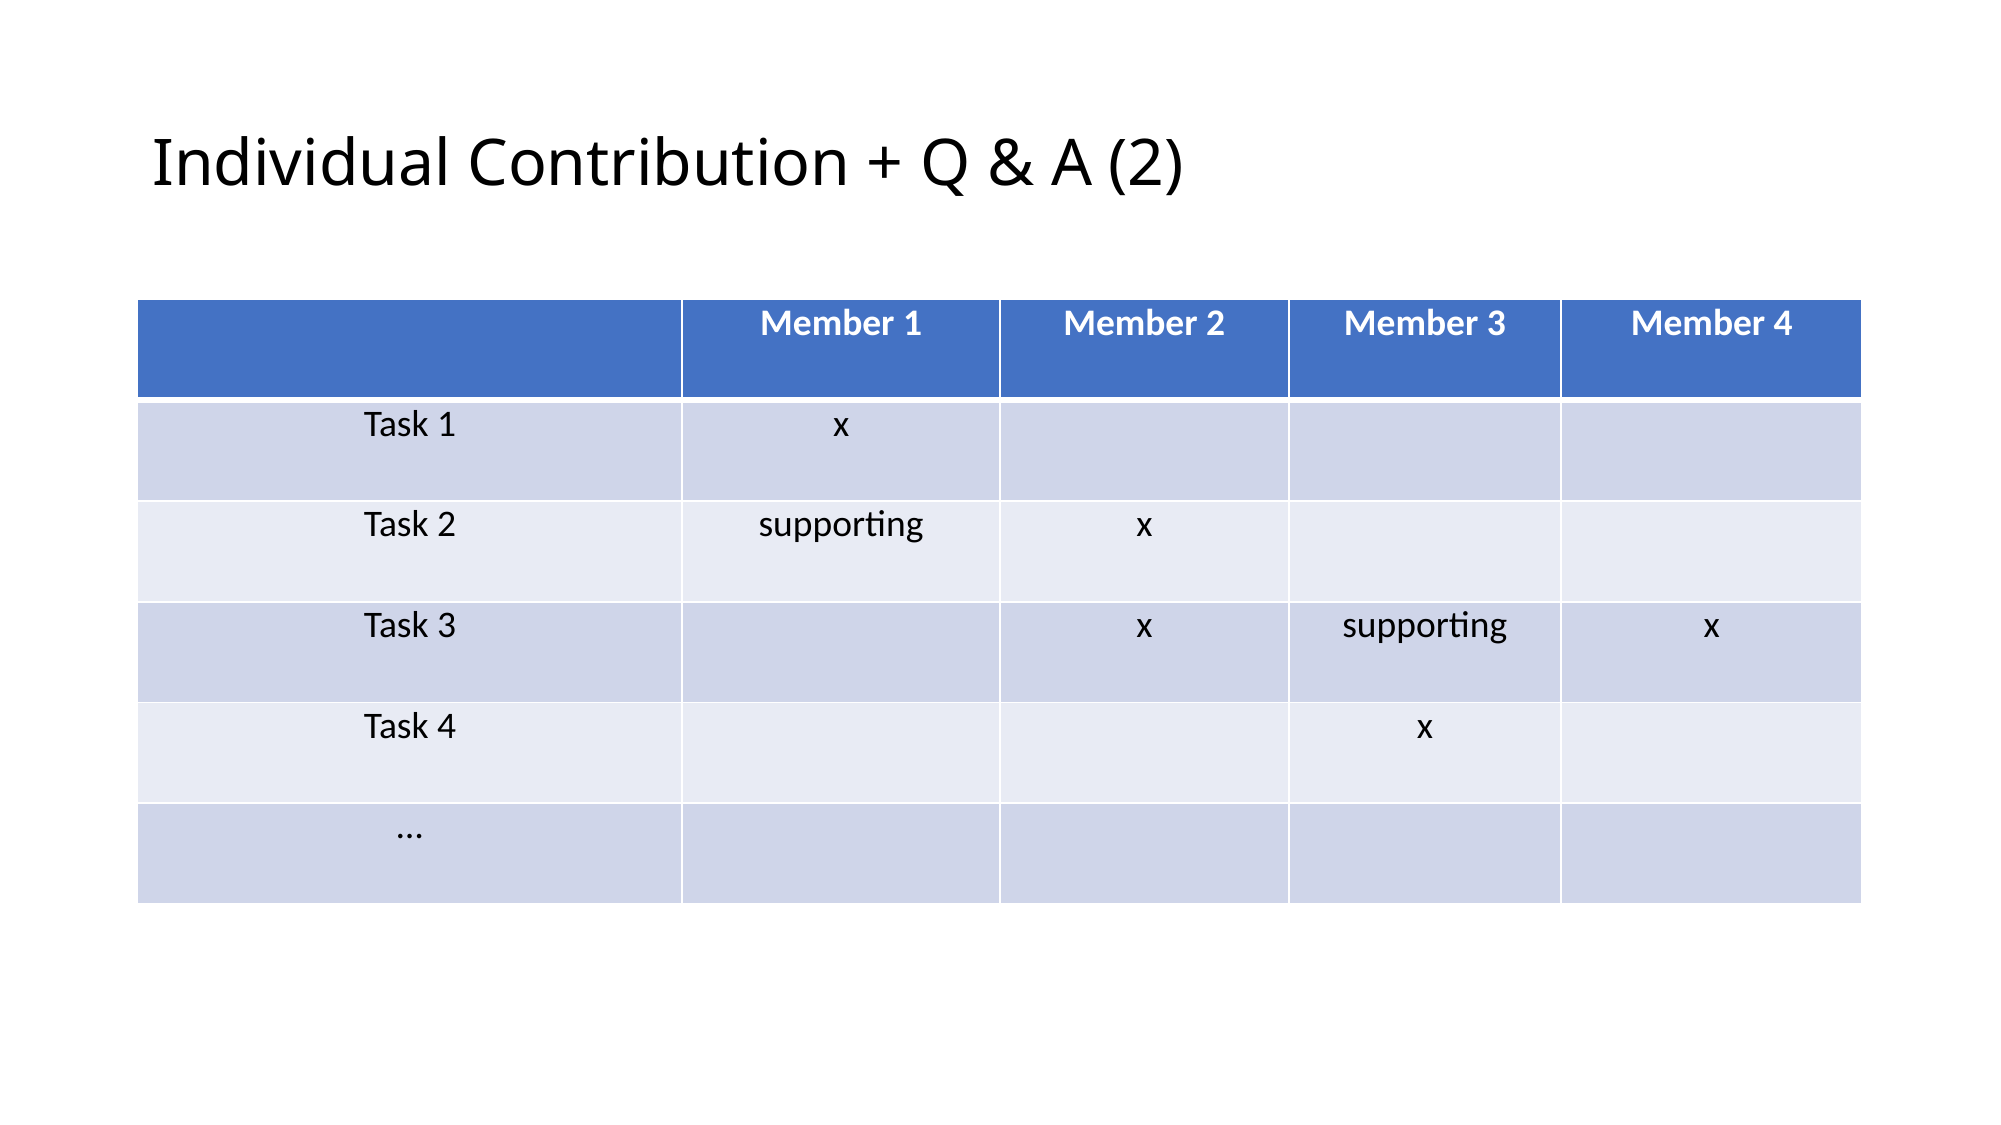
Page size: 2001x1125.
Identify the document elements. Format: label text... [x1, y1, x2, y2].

table_cell supporting [1290, 603, 1560, 702]
table_cell [1001, 403, 1288, 500]
table_cell Task 3 [138, 603, 681, 702]
table_cell Task 4 [138, 703, 681, 802]
table_cell x [1562, 603, 1861, 702]
table_cell x [1001, 502, 1288, 601]
table_header Member 3 [1290, 300, 1560, 397]
table_cell [683, 603, 999, 702]
table_cell [1290, 403, 1560, 500]
table_cell [1562, 502, 1861, 601]
table_cell [1562, 804, 1861, 903]
table_cell [1001, 703, 1288, 802]
table_header Member 2 [1001, 300, 1288, 397]
table_cell [683, 703, 999, 802]
table_header Member 4 [1562, 300, 1861, 397]
table_cell [1562, 403, 1861, 500]
table_cell Task 1 [138, 403, 681, 500]
table_cell [1562, 703, 1861, 802]
table_cell … [138, 804, 681, 903]
table_cell Task 2 [138, 502, 681, 601]
table_cell x [1290, 703, 1560, 802]
table_header [138, 300, 681, 397]
table_cell supporting [683, 502, 999, 601]
table_cell x [1001, 603, 1288, 702]
table_header Member 1 [683, 300, 999, 397]
table_cell x [683, 403, 999, 500]
table_cell [1290, 804, 1560, 903]
table_cell [1001, 804, 1288, 903]
table_cell [683, 804, 999, 903]
title Individual Contribution + Q & A (2) [137, 59, 1863, 278]
table_cell [1290, 502, 1560, 601]
